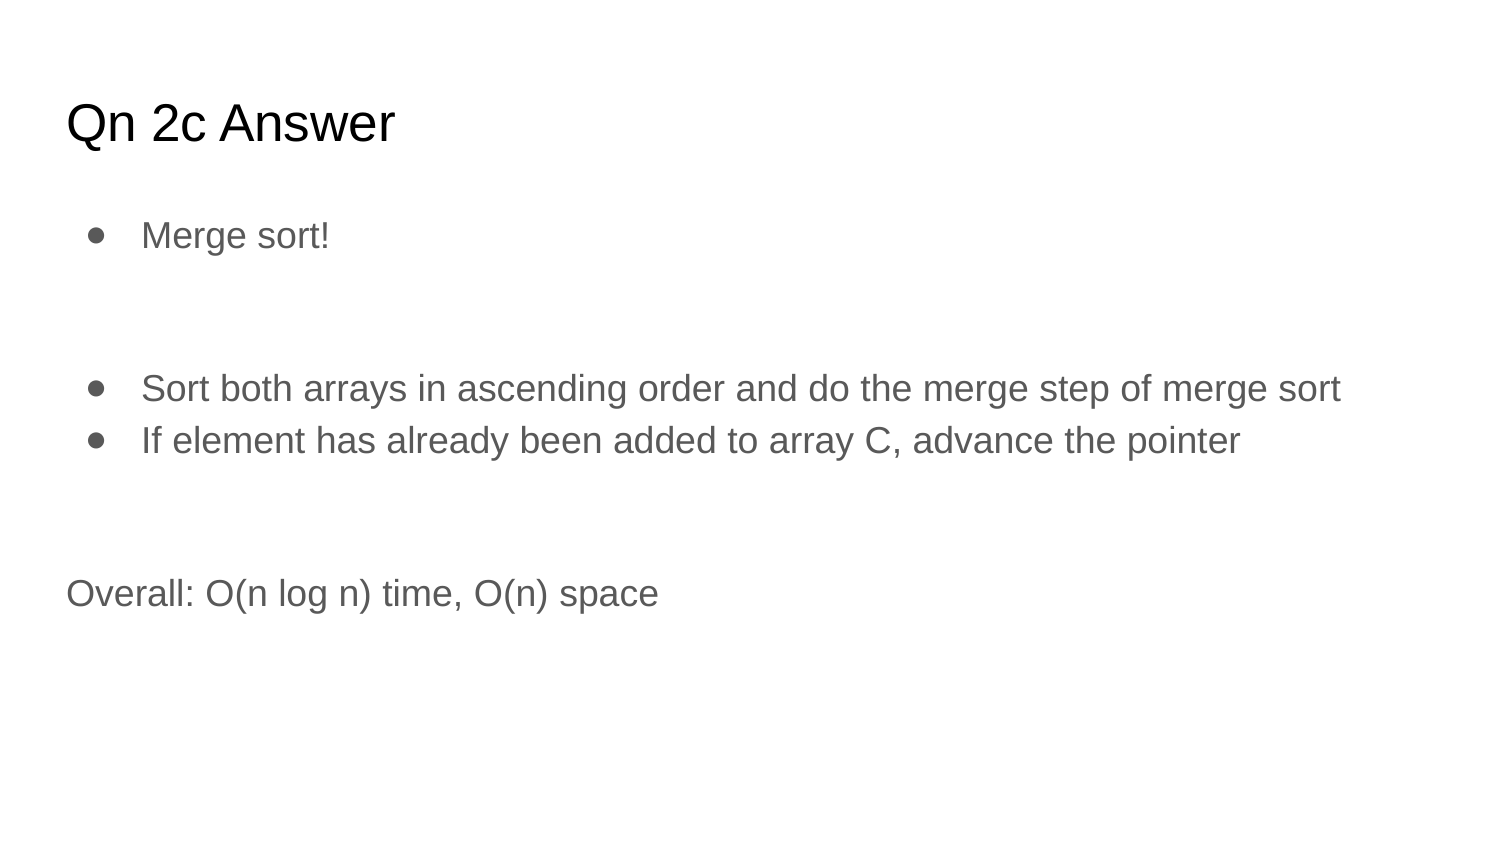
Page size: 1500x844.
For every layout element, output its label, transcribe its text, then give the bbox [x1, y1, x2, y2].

title Qn 2c Answer [51, 72, 1449, 167]
list Merge sort! Sort both arrays in ascending order and do the merge step of merge sort If element has already been added to array C, advance the pointer Overall: O(n log n) time, O(n) space [51, 189, 1449, 750]
